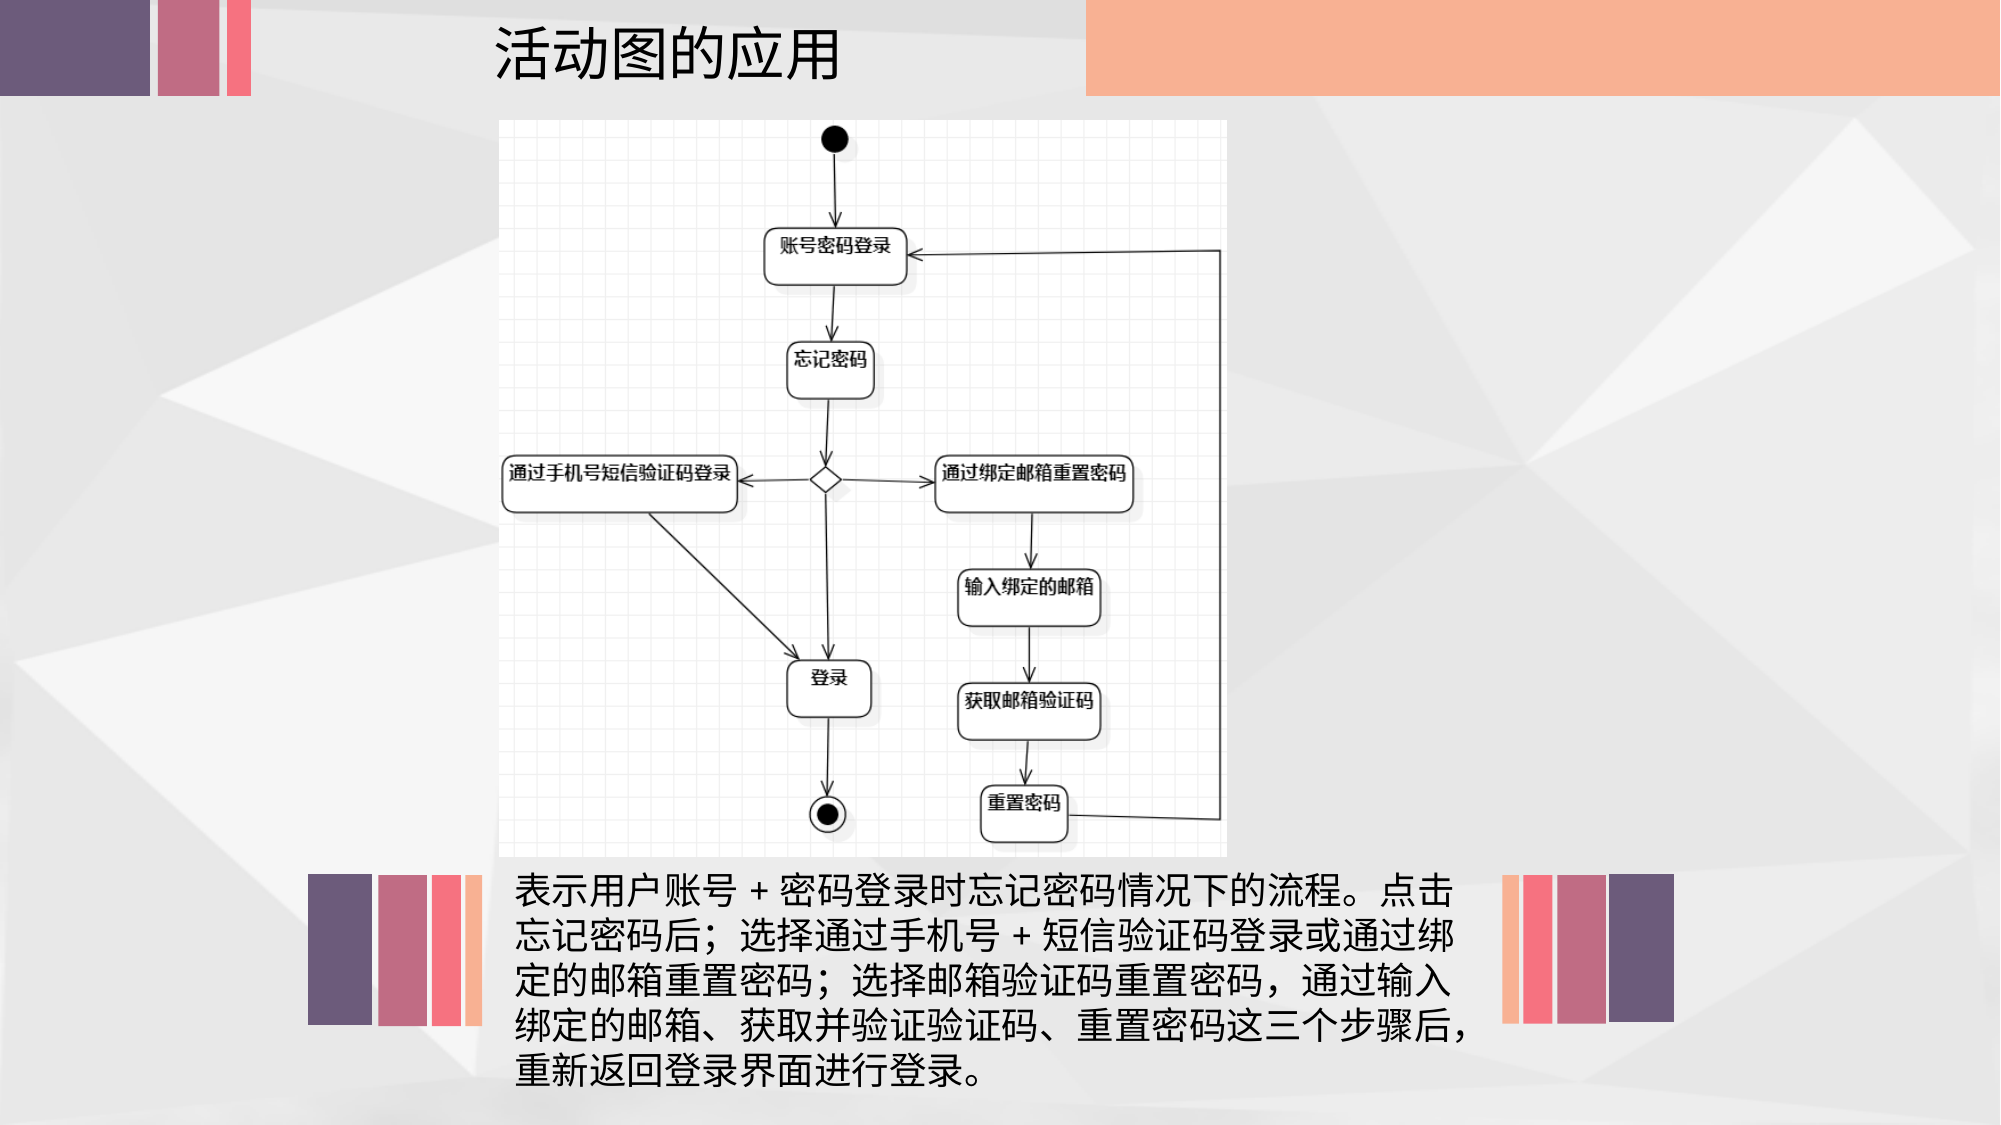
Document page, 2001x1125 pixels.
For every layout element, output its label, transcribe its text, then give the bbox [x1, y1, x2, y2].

text_box [0, 0, 150, 96]
text_box 表示用户账号+密码登录时忘记密码情况下的流程。点击忘记密码后；选择通过手机号+短信验证码登录或通过绑定的邮箱重置密码；选择邮箱验证码重置密码，通过输入绑定的邮箱、获取并验证验证码、重置密码这三个步骤后，重新返回登录界面进行登录。 [499, 859, 1486, 1100]
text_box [308, 874, 483, 1027]
text_box 活动图的应用 [387, 9, 950, 95]
picture [0, 0, 2001, 1125]
text_box [157, 0, 220, 96]
text_box [1086, 0, 2000, 96]
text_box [1502, 874, 1673, 1024]
text_box [227, 0, 251, 96]
